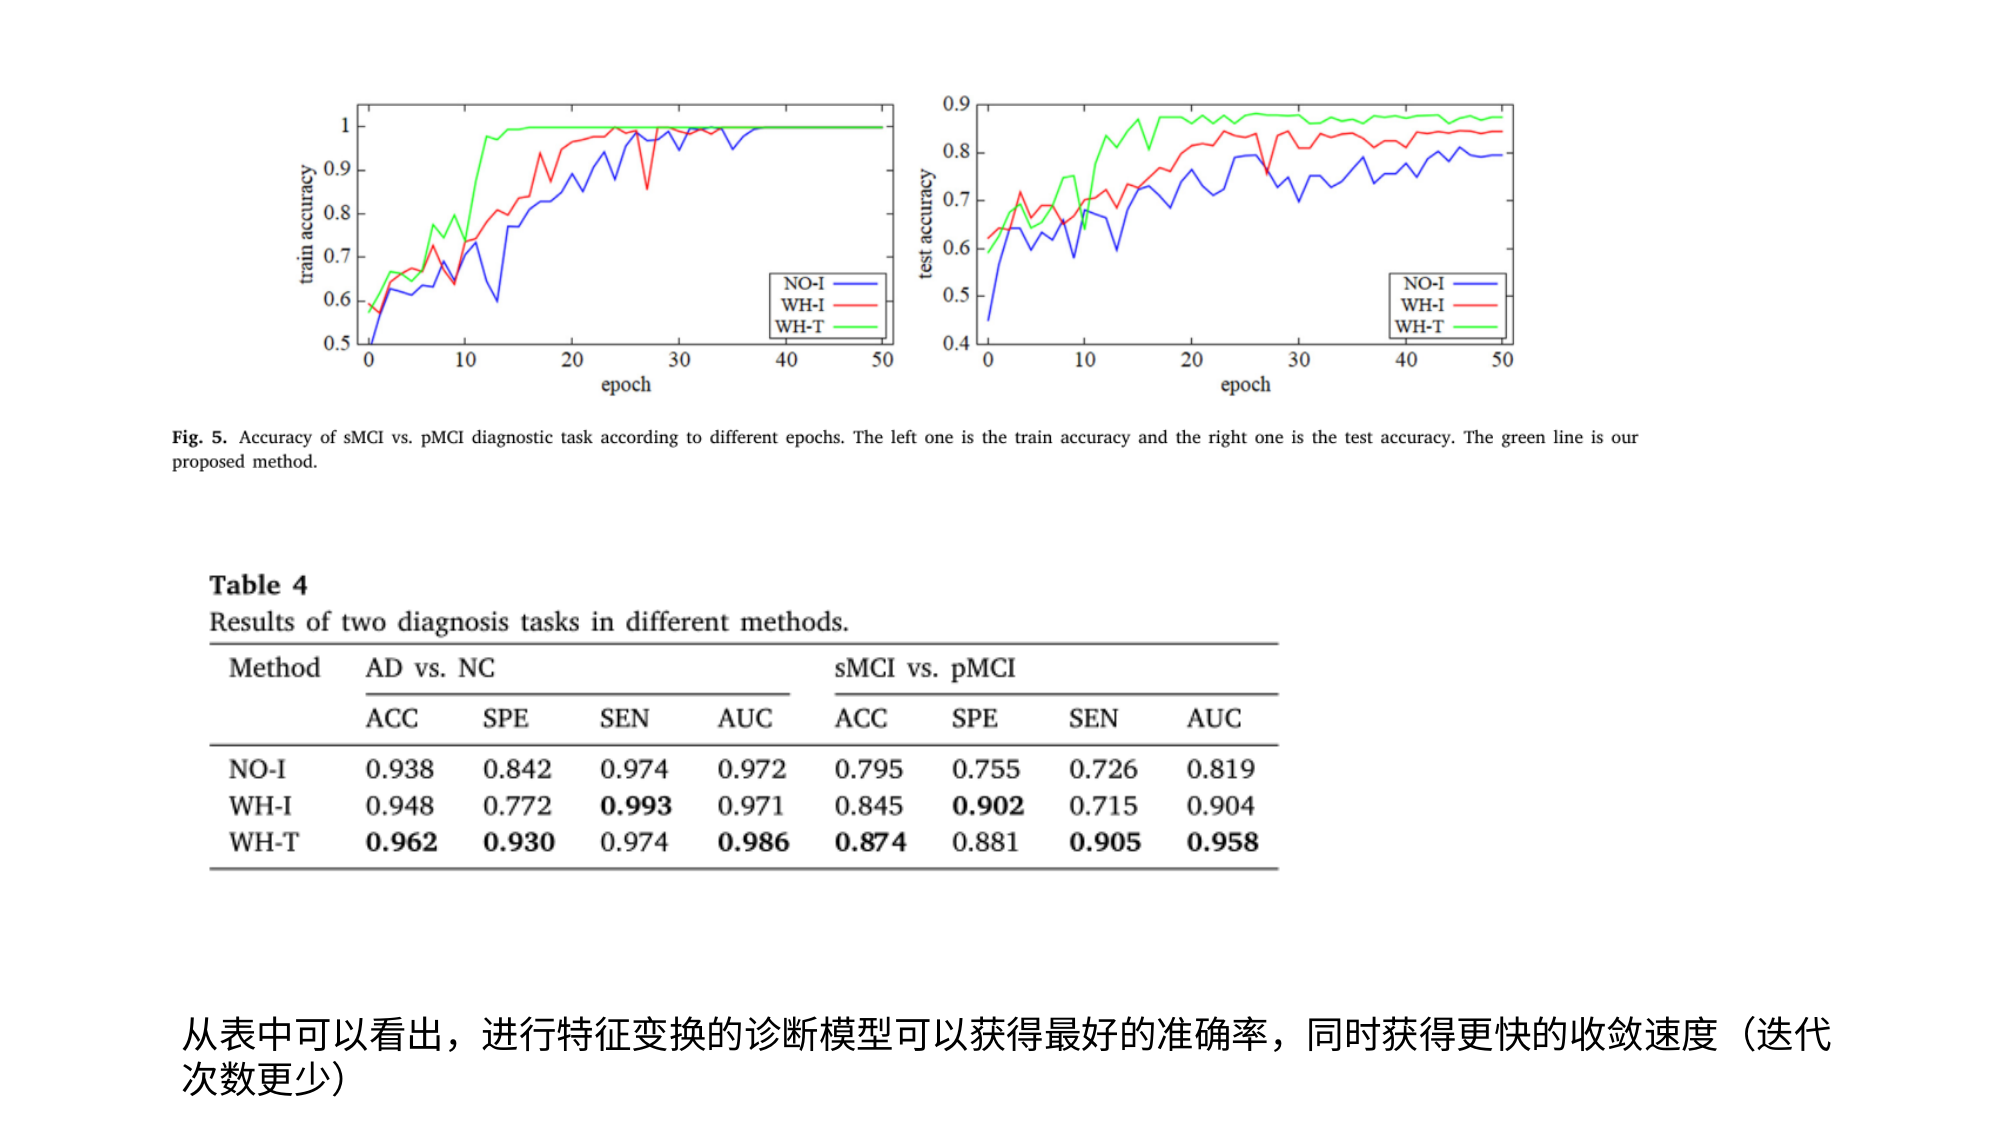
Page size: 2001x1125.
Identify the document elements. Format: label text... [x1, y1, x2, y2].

text_box 从表中可以看出，进行特征变换的诊断模型可以获得最好的准确率，同时获得更快的收敛速度（迭代次数更少） [167, 1003, 1851, 1109]
picture [137, 60, 1708, 501]
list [146, 528, 1326, 921]
